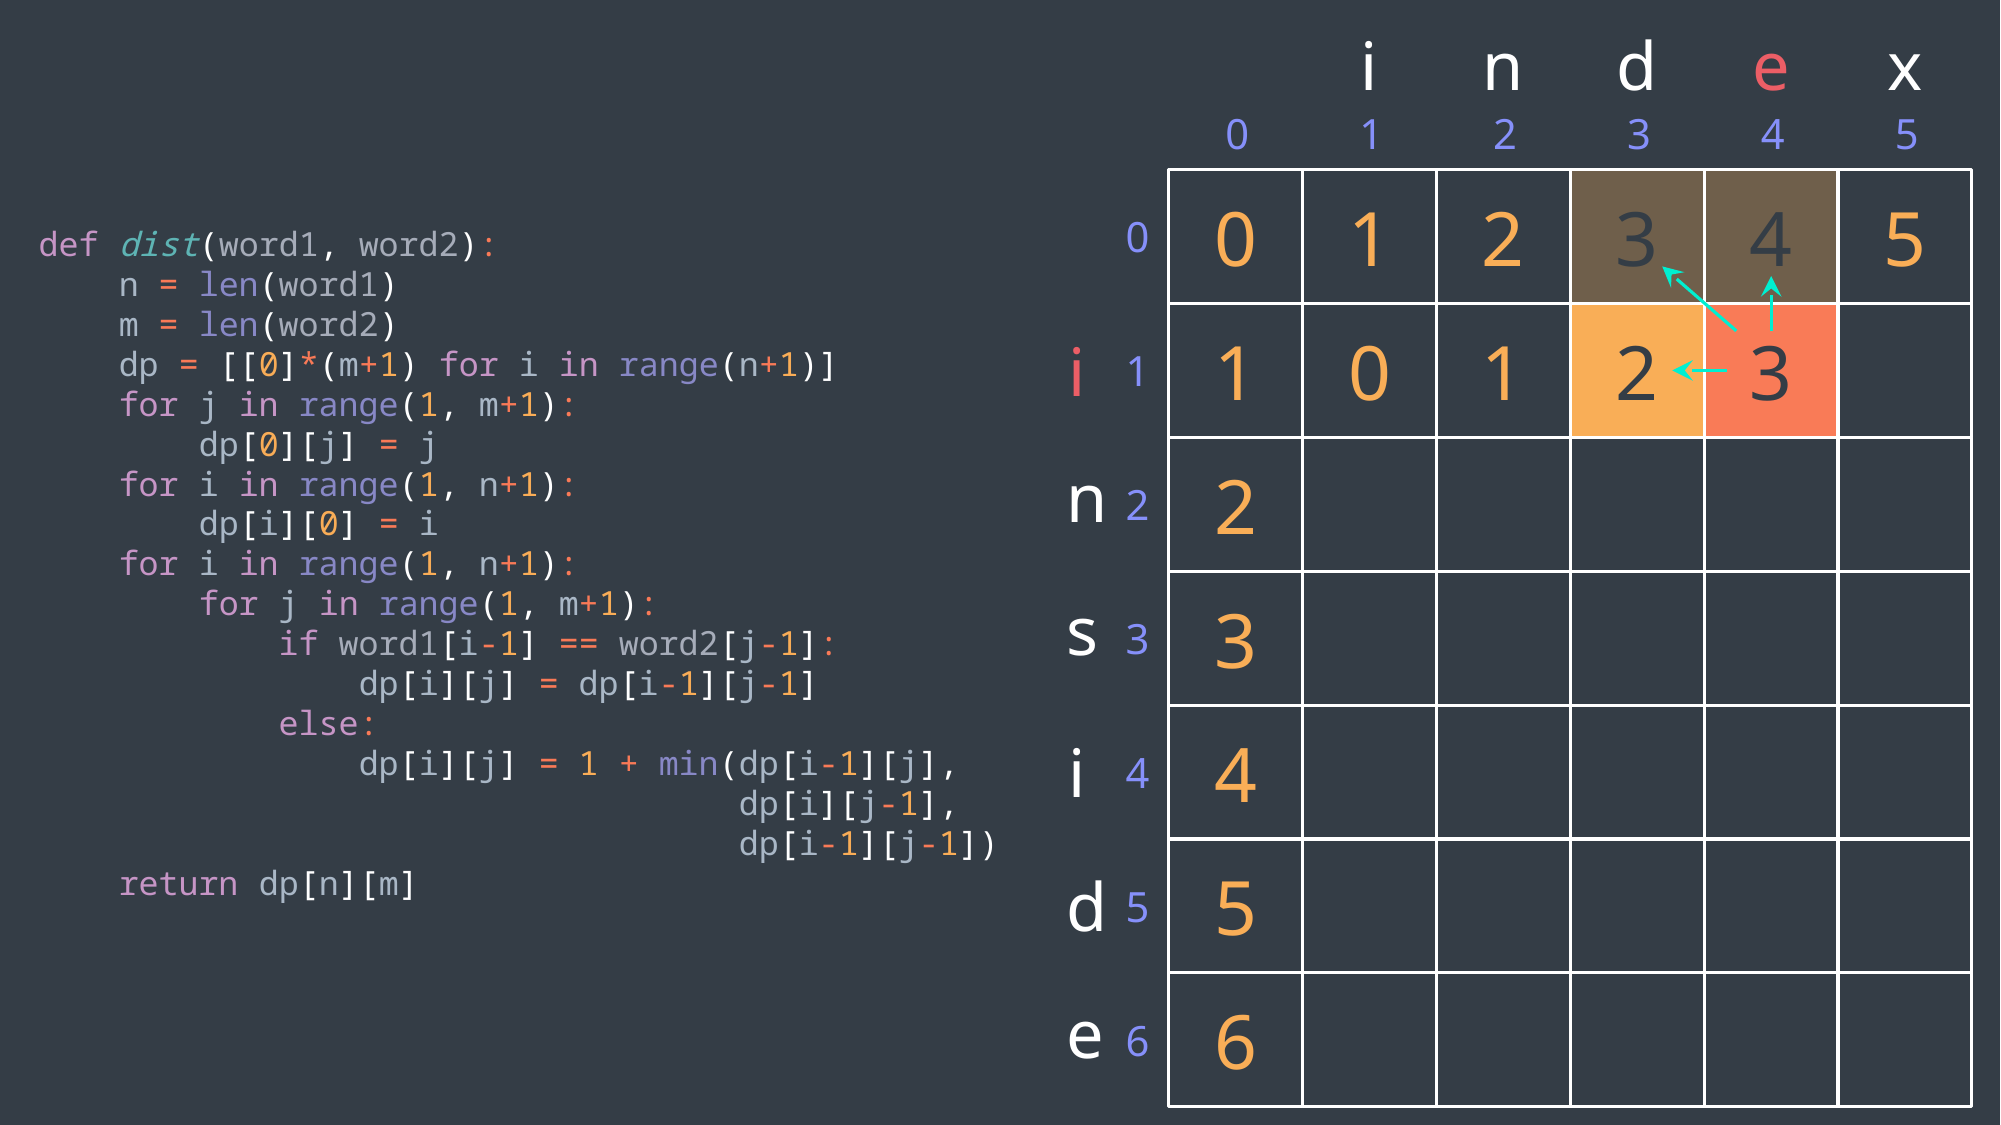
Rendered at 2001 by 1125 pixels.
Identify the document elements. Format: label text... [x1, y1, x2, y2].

text_box [1704, 838, 1838, 972]
text_box 5 [1879, 111, 1930, 165]
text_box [1662, 266, 1737, 331]
text_box [1704, 437, 1838, 571]
text_box x [1862, 16, 1948, 111]
text_box 6 [1110, 1006, 1161, 1072]
text_box [1436, 571, 1570, 705]
text_box def dist(word1, word2): n = len(word1) m = len(word2) dp = [[0]*(m+1) for i in range(n+1)] for j in range(1, m+1): dp[0][j] = j for i in range(1, n+1): dp[i][0] = i for i in range(1, n+1): for j in range(1, m+1): if word1[i-1] == word2[j-1]: dp[i][j] = dp[i-1][j-1] else: dp[i][j] = 1 + min(dp[i-1][j], dp[i][j-1], dp[i-1][j-1]) return dp[n][m] [23, 215, 1014, 910]
text_box 2 [1110, 471, 1161, 537]
text_box 4 [1704, 169, 1838, 303]
text_box 3 [1168, 571, 1302, 705]
text_box 5 [1168, 838, 1302, 972]
text_box 0 [1302, 303, 1436, 437]
text_box 4 [1110, 739, 1161, 804]
text_box [1570, 437, 1704, 571]
text_box i [1051, 322, 1102, 418]
text_box [1704, 705, 1838, 838]
text_box 1 [1344, 111, 1395, 165]
text_box [1838, 838, 1972, 972]
text_box [1570, 972, 1704, 1107]
text_box [1704, 972, 1838, 1107]
text_box 3 [1110, 605, 1161, 671]
text_box [1436, 437, 1570, 571]
text_box 1 [1168, 303, 1302, 437]
text_box [1838, 972, 1972, 1107]
text_box 2 [1168, 437, 1302, 571]
text_box 4 [1746, 111, 1797, 165]
text_box [1302, 571, 1436, 705]
text_box n [1460, 16, 1547, 111]
text_box [1838, 705, 1972, 838]
text_box 0 [1110, 203, 1161, 269]
text_box [1436, 838, 1570, 972]
text_box e [1728, 16, 1814, 111]
text_box 5 [1838, 169, 1972, 303]
text_box n [1051, 448, 1102, 543]
text_box d [1594, 16, 1680, 111]
text_box 1 [1110, 337, 1161, 403]
text_box [1838, 571, 1972, 705]
text_box i [1344, 16, 1395, 111]
text_box 0 [1210, 100, 1261, 165]
text_box 1 [1436, 303, 1570, 437]
text_box 3 [1570, 169, 1704, 303]
text_box [1570, 705, 1704, 838]
text_box 1 [1302, 169, 1436, 303]
text_box 2 [1478, 111, 1529, 165]
text_box [1436, 972, 1570, 1107]
text_box 2 [1436, 169, 1570, 303]
text_box 6 [1168, 972, 1302, 1107]
text_box [1436, 705, 1570, 838]
text_box 0 [1168, 169, 1302, 303]
text_box 5 [1110, 873, 1161, 938]
text_box 2 [1570, 303, 1704, 437]
text_box i [1051, 723, 1102, 819]
text_box [1302, 838, 1436, 972]
text_box 3 [1704, 303, 1838, 437]
text_box [1570, 571, 1704, 705]
text_box [1838, 437, 1972, 571]
text_box d [1051, 857, 1102, 953]
text_box [1838, 303, 1972, 437]
text_box 3 [1612, 111, 1663, 165]
text_box [1302, 705, 1436, 838]
text_box s [1051, 581, 1102, 677]
text_box [1570, 838, 1704, 972]
text_box [1302, 437, 1436, 571]
text_box 4 [1168, 705, 1302, 838]
text_box [1302, 972, 1436, 1107]
text_box e [1051, 984, 1102, 1080]
text_box [1704, 571, 1838, 705]
